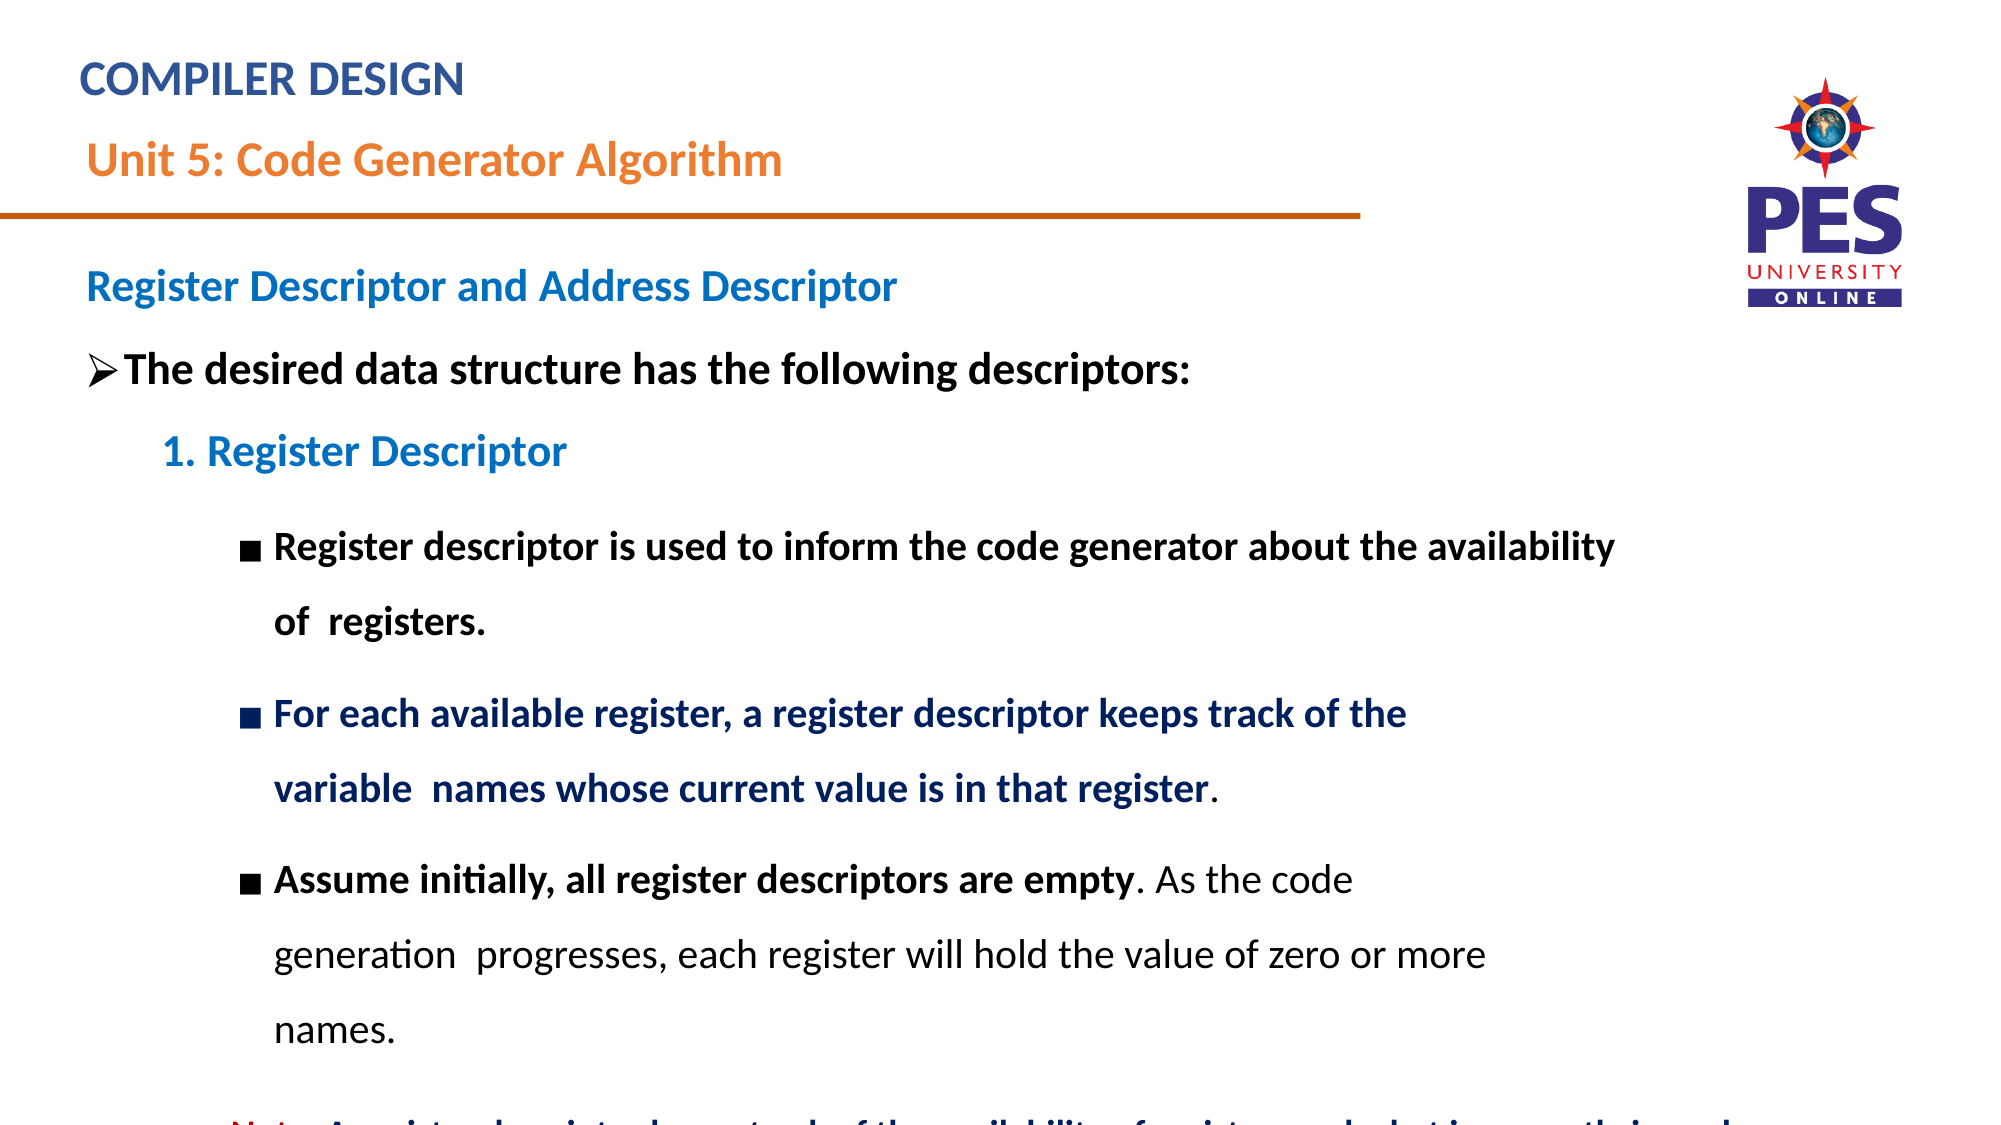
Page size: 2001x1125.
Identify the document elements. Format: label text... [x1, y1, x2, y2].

text_box Unit 5: Code Generator Algorithm Register Descriptor and Address Descriptor The desired data structure has the following descriptors: Register Descriptor Register descriptor is used to inform the code generator about the availability of registers. For each available register, a register descriptor keeps track of the variable names whose current value is in that register. Assume initially, all register descriptors are empty. As the code generation progresses, each register will hold the value of zero or more names. Note: A register descriptor keeps track of the availability of registers and what is currently in each register. [84, 124, 1875, 1125]
picture [1748, 77, 1902, 307]
title COMPILER DESIGN [77, 43, 468, 234]
